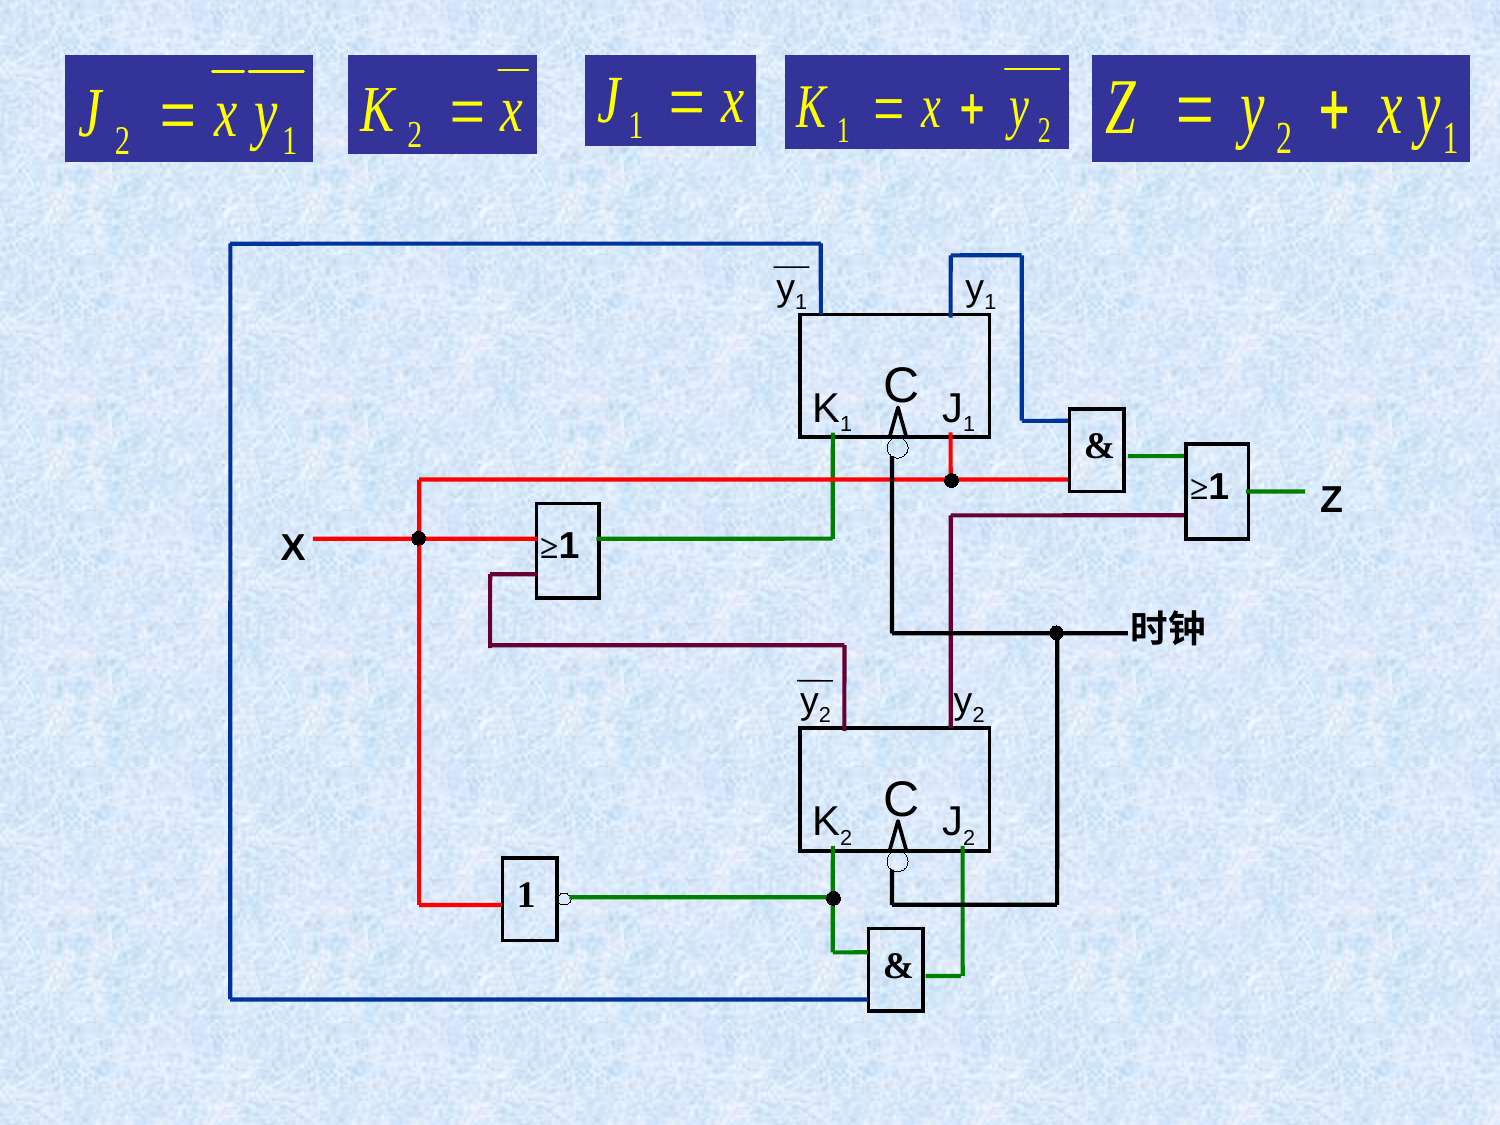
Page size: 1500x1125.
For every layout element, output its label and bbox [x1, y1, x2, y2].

text_box [64, 54, 313, 162]
text_box [230, 243, 1447, 1012]
text_box [785, 54, 1069, 150]
text_box [348, 54, 538, 155]
text_box [584, 54, 757, 147]
picture [0, 0, 1500, 1125]
text_box [1092, 54, 1471, 162]
